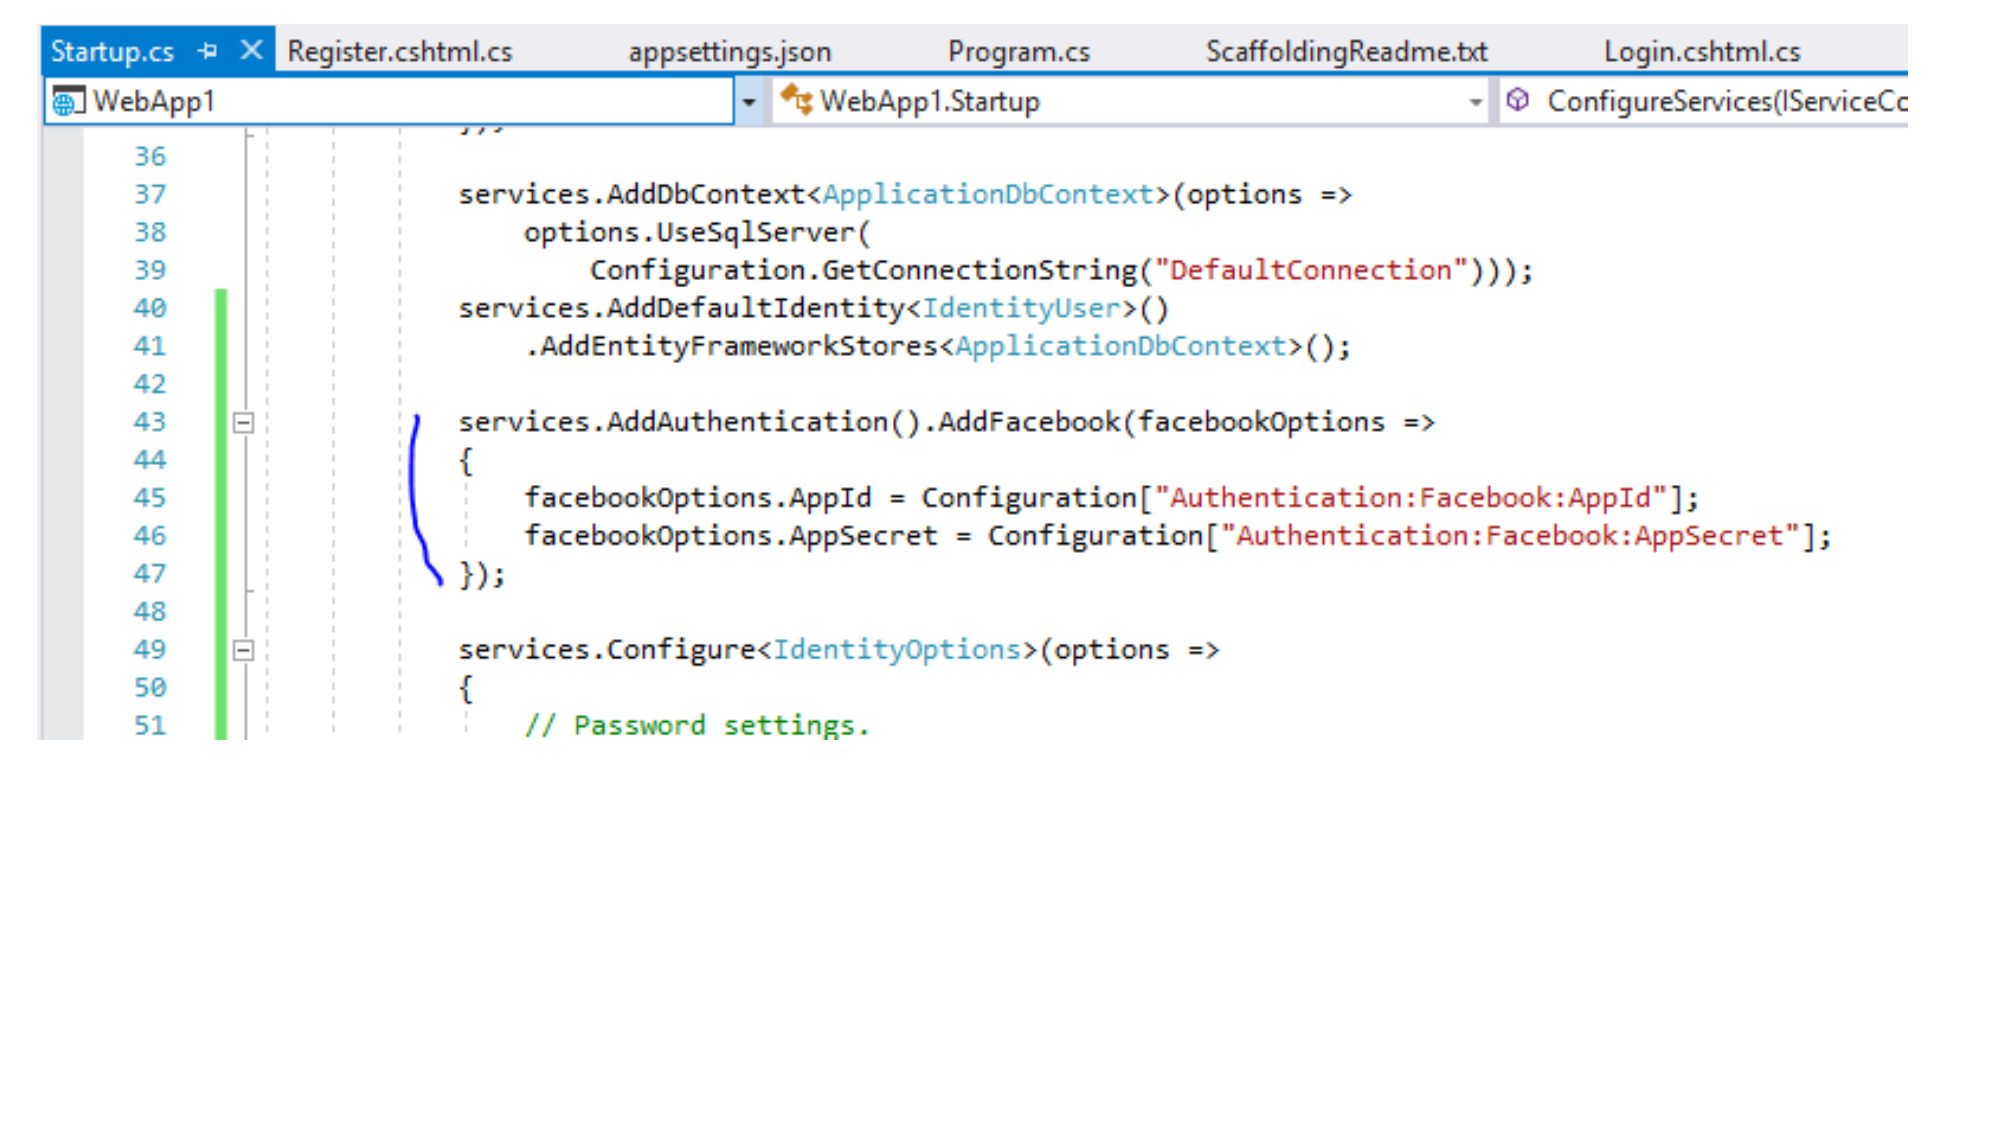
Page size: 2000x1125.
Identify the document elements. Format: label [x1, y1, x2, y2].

picture [37, 24, 1908, 740]
